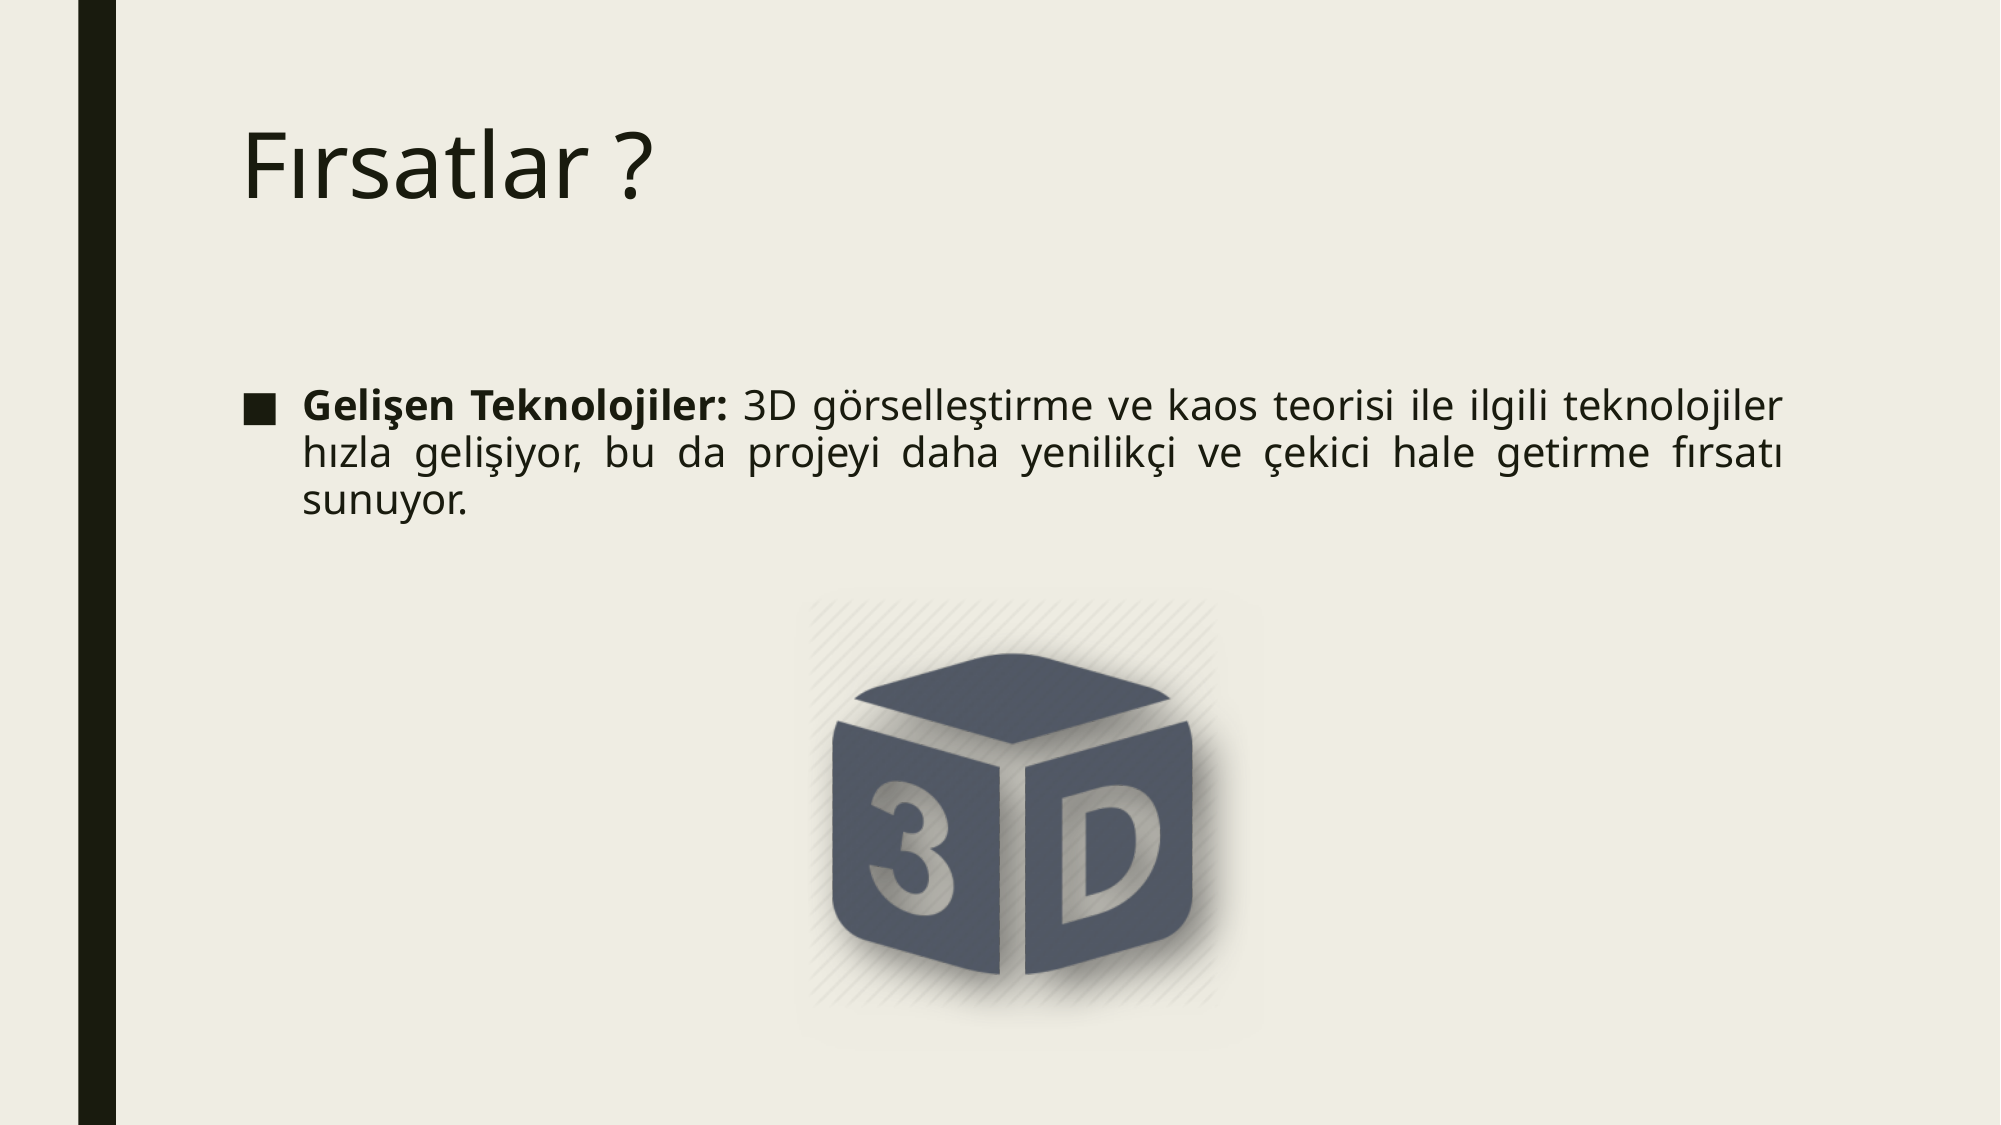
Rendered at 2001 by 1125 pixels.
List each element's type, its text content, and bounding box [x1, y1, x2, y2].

title Fırsatlar ? [225, 112, 1800, 357]
picture [807, 597, 1218, 1008]
list Gelişen Teknolojiler: 3D görselleştirme ve kaos teorisi ile ilgili teknolojiler hızla gelişiyor, bu da projeyi daha yenilikçi ve çekici hale getirme fırsatı sunuyor. [225, 375, 1800, 963]
